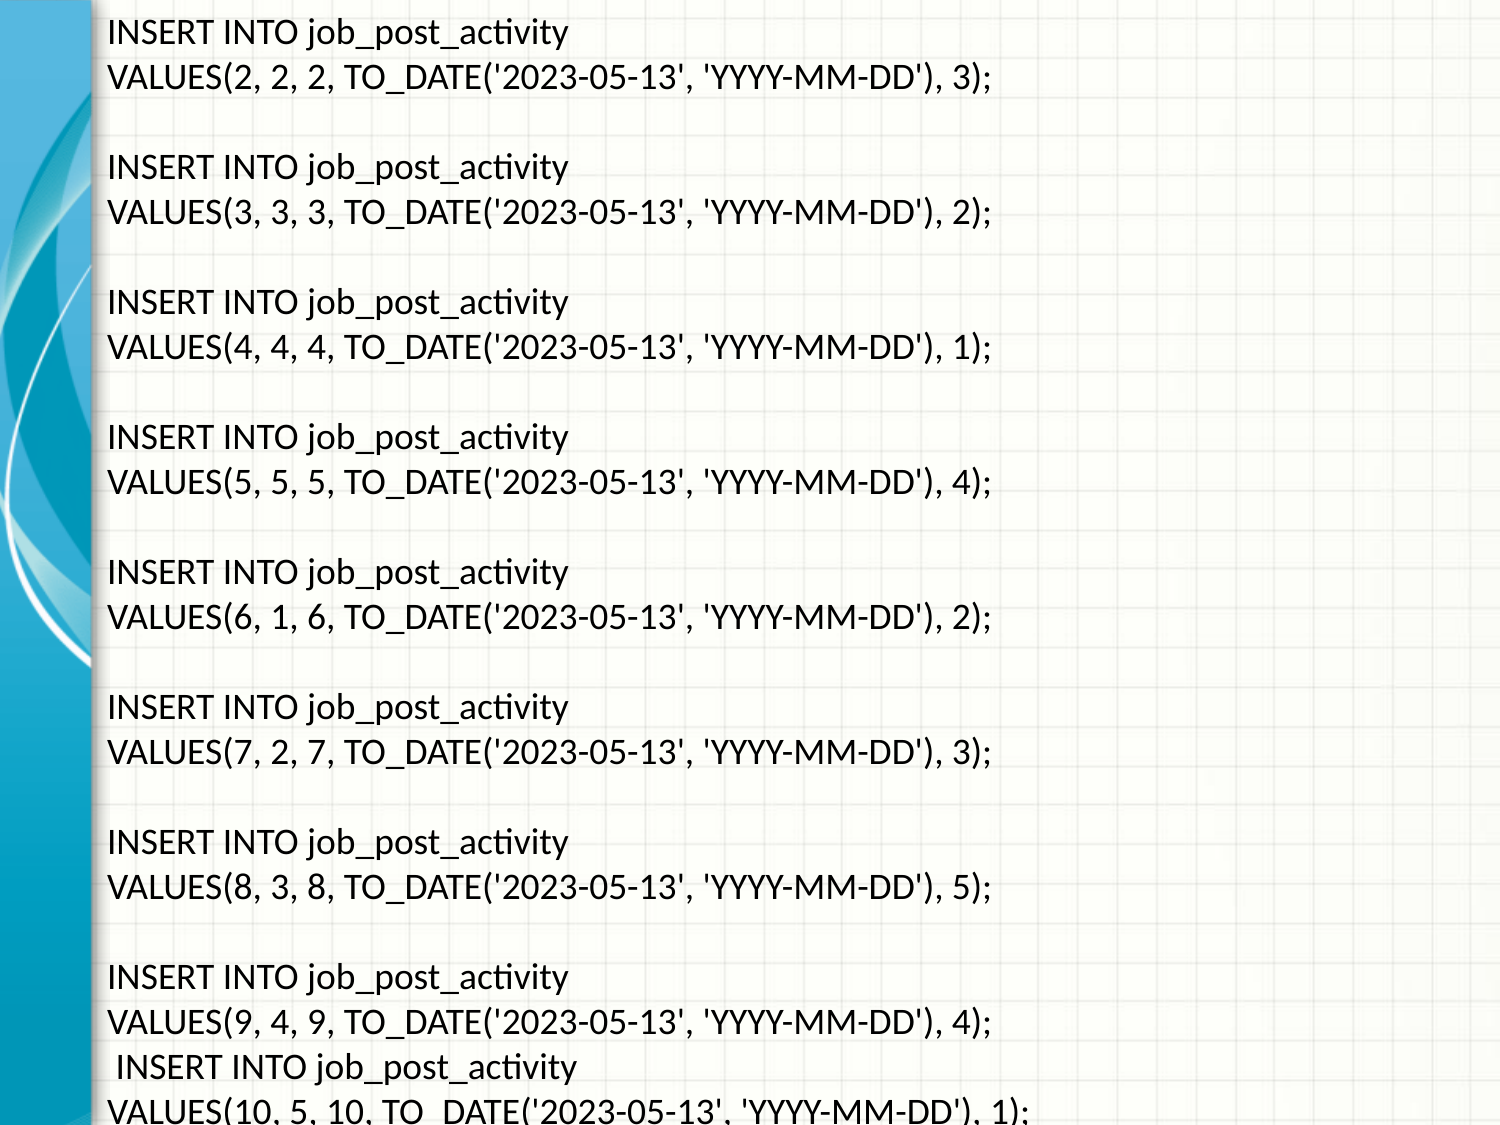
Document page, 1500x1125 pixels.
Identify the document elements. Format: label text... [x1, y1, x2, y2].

picture [0, 0, 92, 1125]
text_box INSERT INTO job_post_activity VALUES(2, 2, 2, TO_DATE('2023-05-13', 'YYYY-MM-DD'), 3); INSERT INTO job_post_activity VALUES(3, 3, 3, TO_DATE('2023-05-13', 'YYYY-MM-DD'), 2); INSERT INTO job_post_activity VALUES(4, 4, 4, TO_DATE('2023-05-13', 'YYYY-MM-DD'), 1); INSERT INTO job_post_activity VALUES(5, 5, 5, TO_DATE('2023-05-13', 'YYYY-MM-DD'), 4); INSERT INTO job_post_activity VALUES(6, 1, 6, TO_DATE('2023-05-13', 'YYYY-MM-DD'), 2); INSERT INTO job_post_activity VALUES(7, 2, 7, TO_DATE('2023-05-13', 'YYYY-MM-DD'), 3); INSERT INTO job_post_activity VALUES(8, 3, 8, TO_DATE('2023-05-13', 'YYYY-MM-DD'), 5); INSERT INTO job_post_activity VALUES(9, 4, 9, TO_DATE('2023-05-13', 'YYYY-MM-DD'), 4); INSERT INTO job_post_activity VALUES(10, 5, 10, TO_DATE('2023-05-13', 'YYYY-MM-DD'), 1); [92, 0, 1500, 1125]
